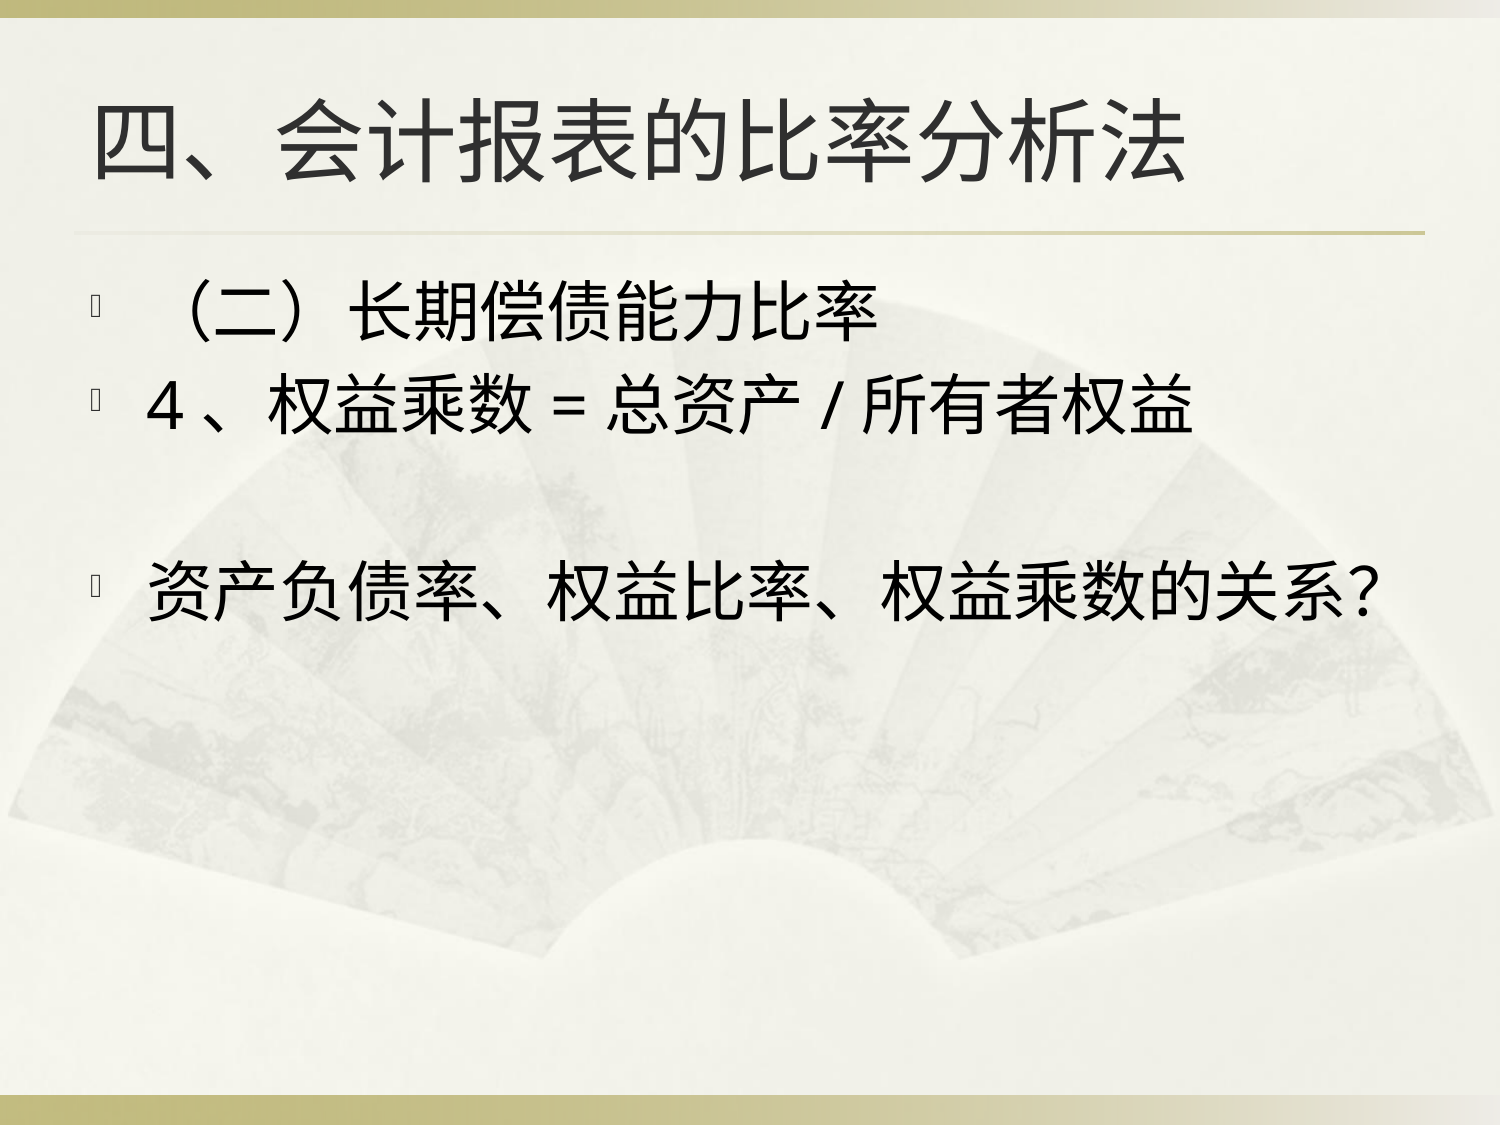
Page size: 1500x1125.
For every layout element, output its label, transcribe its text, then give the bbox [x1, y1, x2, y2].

title 四、会计报表的比率分析法 [75, 45, 1425, 233]
picture [0, 18, 1500, 1095]
list （二）长期偿债能力比率 4、权益乘数=总资产/所有者权益 资产负债率、权益比率、权益乘数的关系？ [75, 262, 1425, 1032]
